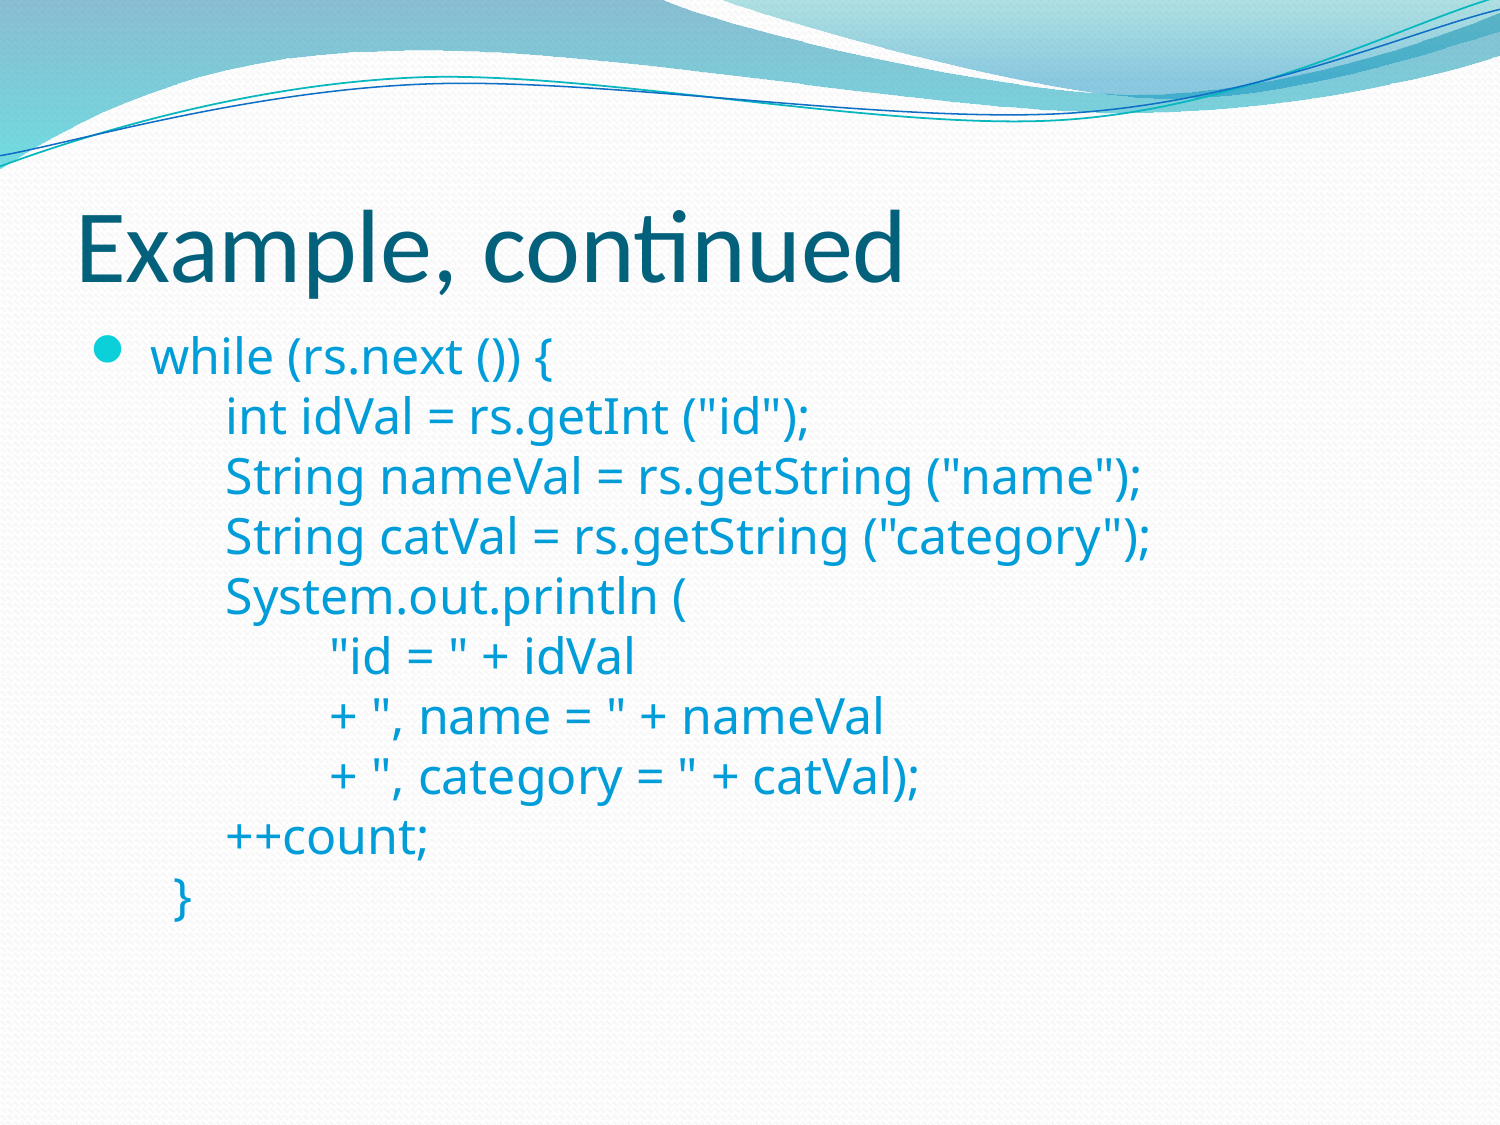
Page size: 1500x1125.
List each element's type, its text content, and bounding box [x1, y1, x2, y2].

list while (rs.next ()) { int idVal = rs.getInt ("id"); String nameVal = rs.getString ("name"); String catVal = rs.getString ("category"); System.out.println ( "id = " + idVal + ", name = " + nameVal + ", category = " + catVal); ++count; } [75, 317, 1425, 1038]
title Example, continued [75, 115, 1425, 303]
